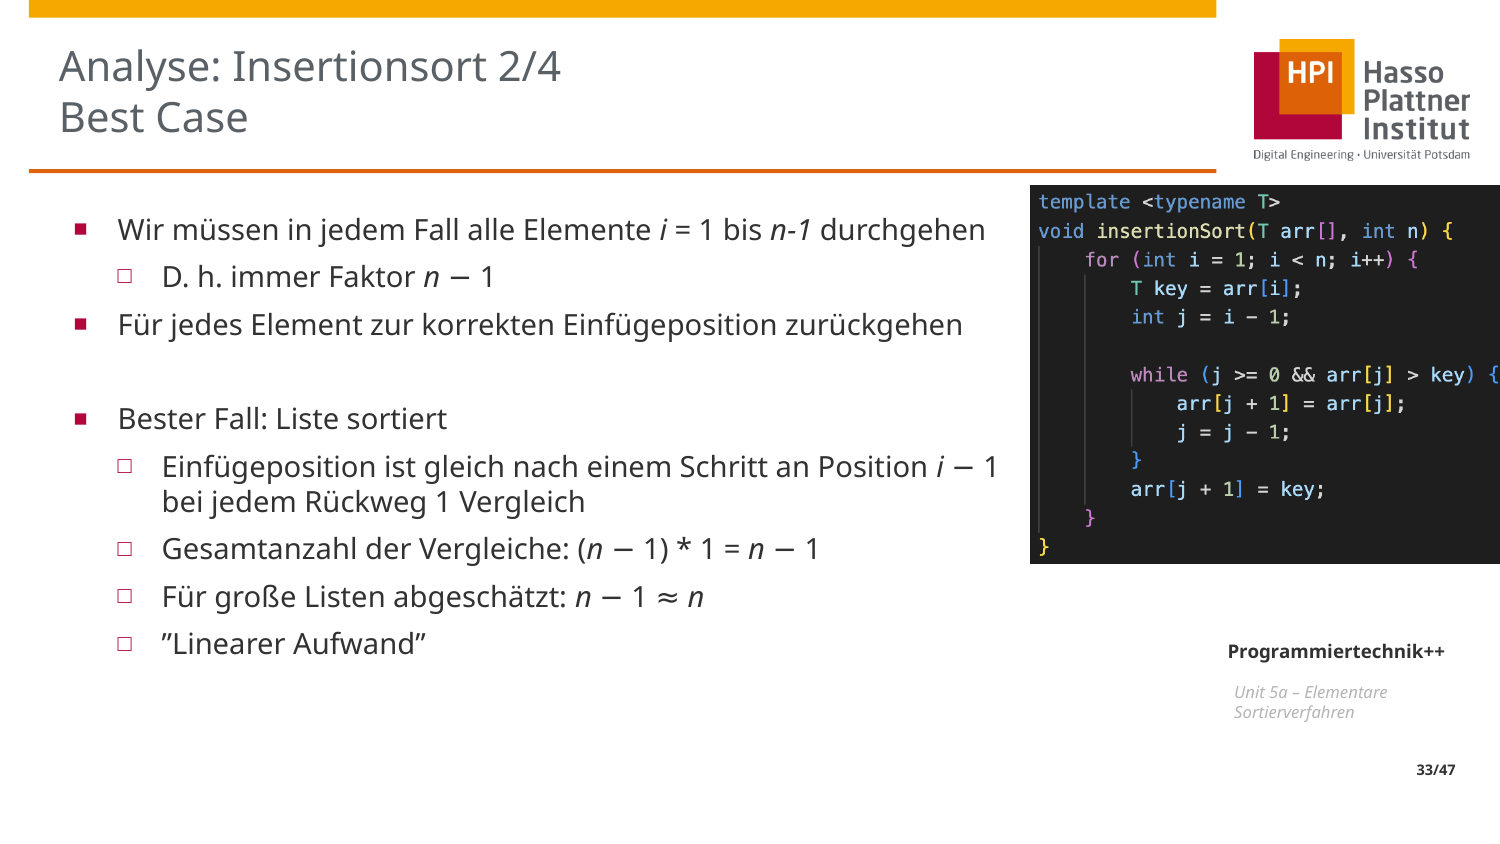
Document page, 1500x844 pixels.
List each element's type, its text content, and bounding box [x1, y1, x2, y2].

picture [1254, 39, 1470, 161]
picture [1030, 185, 1500, 564]
list Wir müssen in jedem Fall alle Elemente i = 1 bis n-1 durchgehen D. h. immer Faktor n − 1 Für jedes Element zur korrekten Einfügeposition zurückgehen Bester Fall: Liste sortiert Einfügeposition ist gleich nach einem Schritt an Position i − 1 bei jedem Rückweg 1 Vergleich Gesamtanzahl der Vergleiche: (n − 1) * 1 = n − 1 Für große Listen abgeschätzt: n − 1 ≈ n ”Linearer Aufwand” [58, 203, 1031, 788]
title Analyse: Insertionsort 2/4 Best Case [58, 17, 1187, 170]
